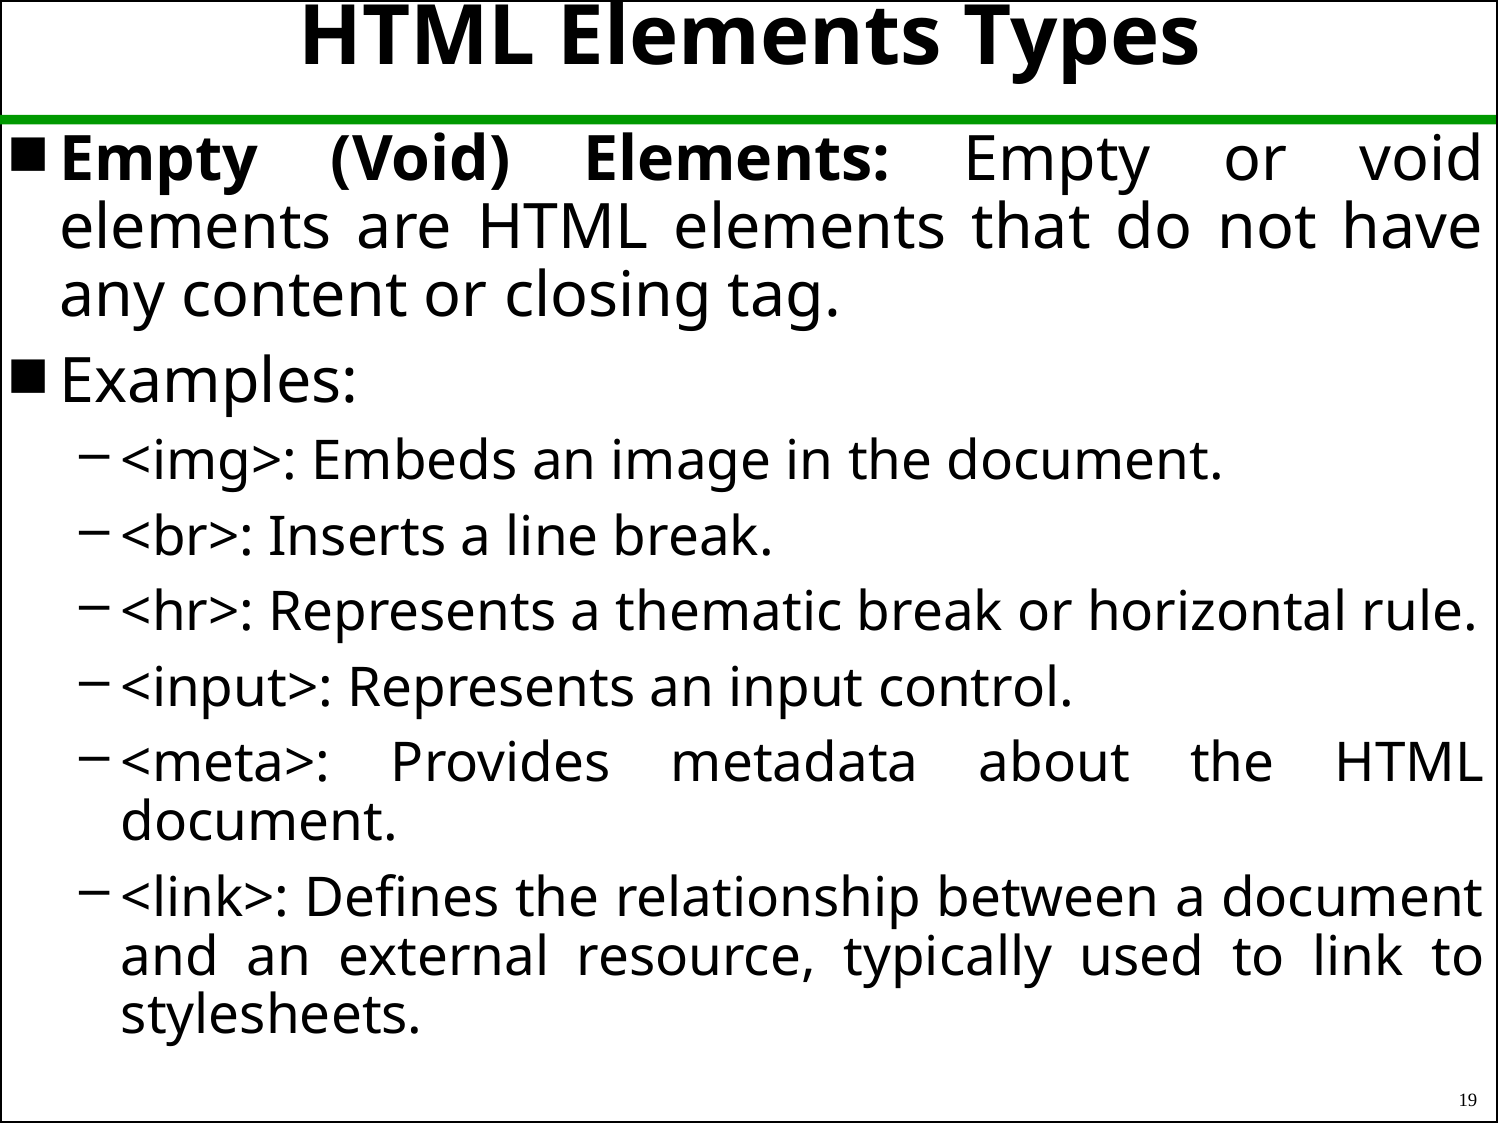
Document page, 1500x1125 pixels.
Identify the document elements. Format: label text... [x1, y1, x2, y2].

title HTML Elements Types [7, 15, 1493, 119]
list Empty (Void) Elements: Empty or void elements are HTML elements that do not have any content or closing tag. Examples: <img>: Embeds an image in the document. <br>: Inserts a line break. <hr>: Represents a thematic break or horizontal rule. <input>: Represents an input control. <meta>: Provides metadata about the HTML document. <link>: Defines the relationship between a document and an external resource, typically used to link to stylesheets. [0, 119, 1500, 1060]
slide_number 19 [1179, 1074, 1493, 1119]
